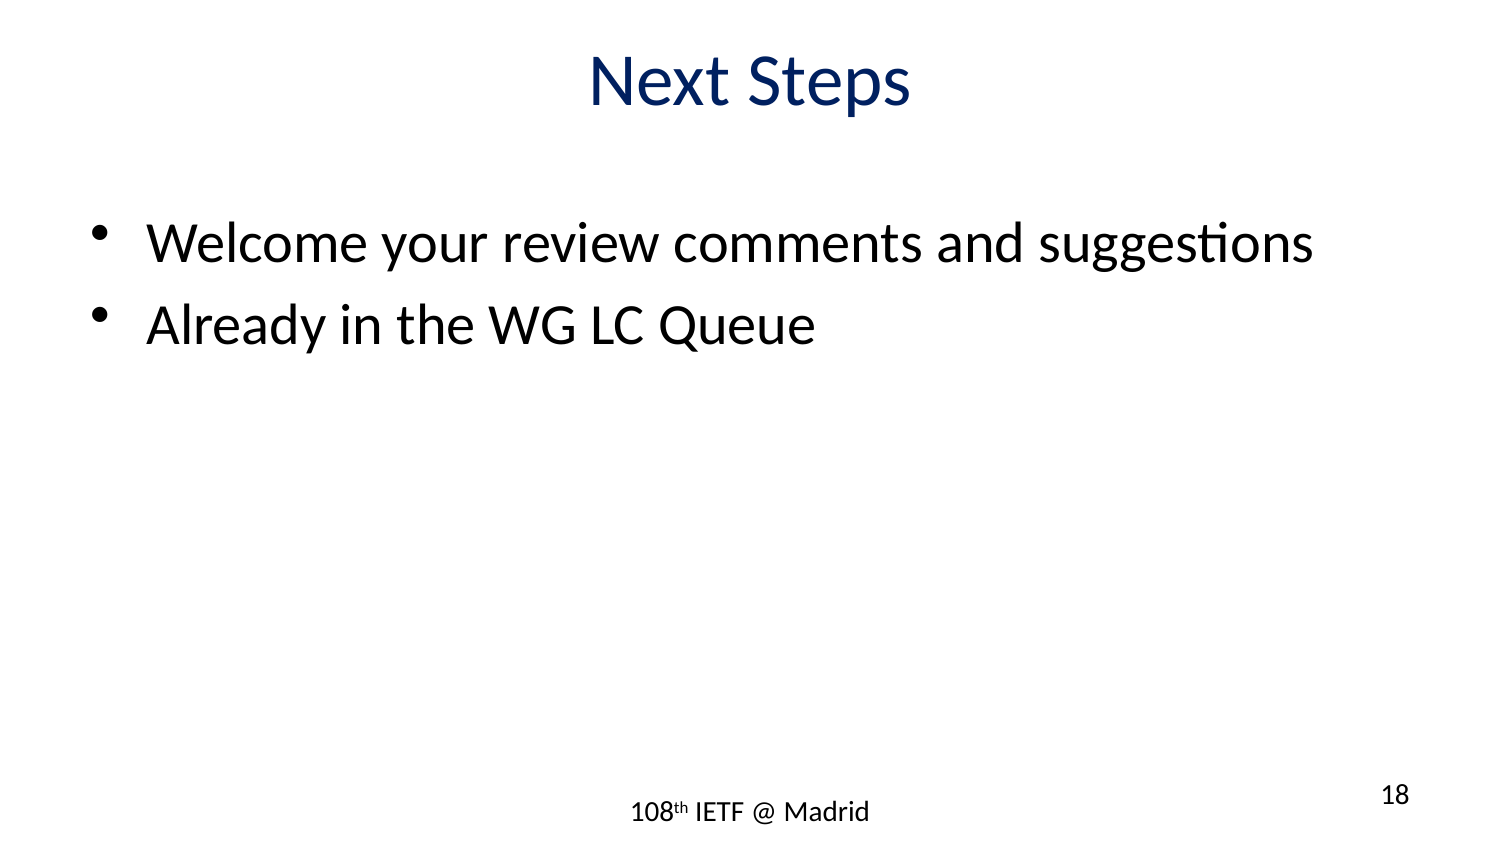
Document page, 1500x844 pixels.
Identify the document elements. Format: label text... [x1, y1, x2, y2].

title Next Steps [74, 4, 1426, 147]
slide_number 18 [1074, 768, 1426, 828]
list Welcome your review comments and suggestions Already in the WG LC Queue [74, 196, 1426, 754]
footer 108th IETF @ Madrid [512, 784, 988, 844]
